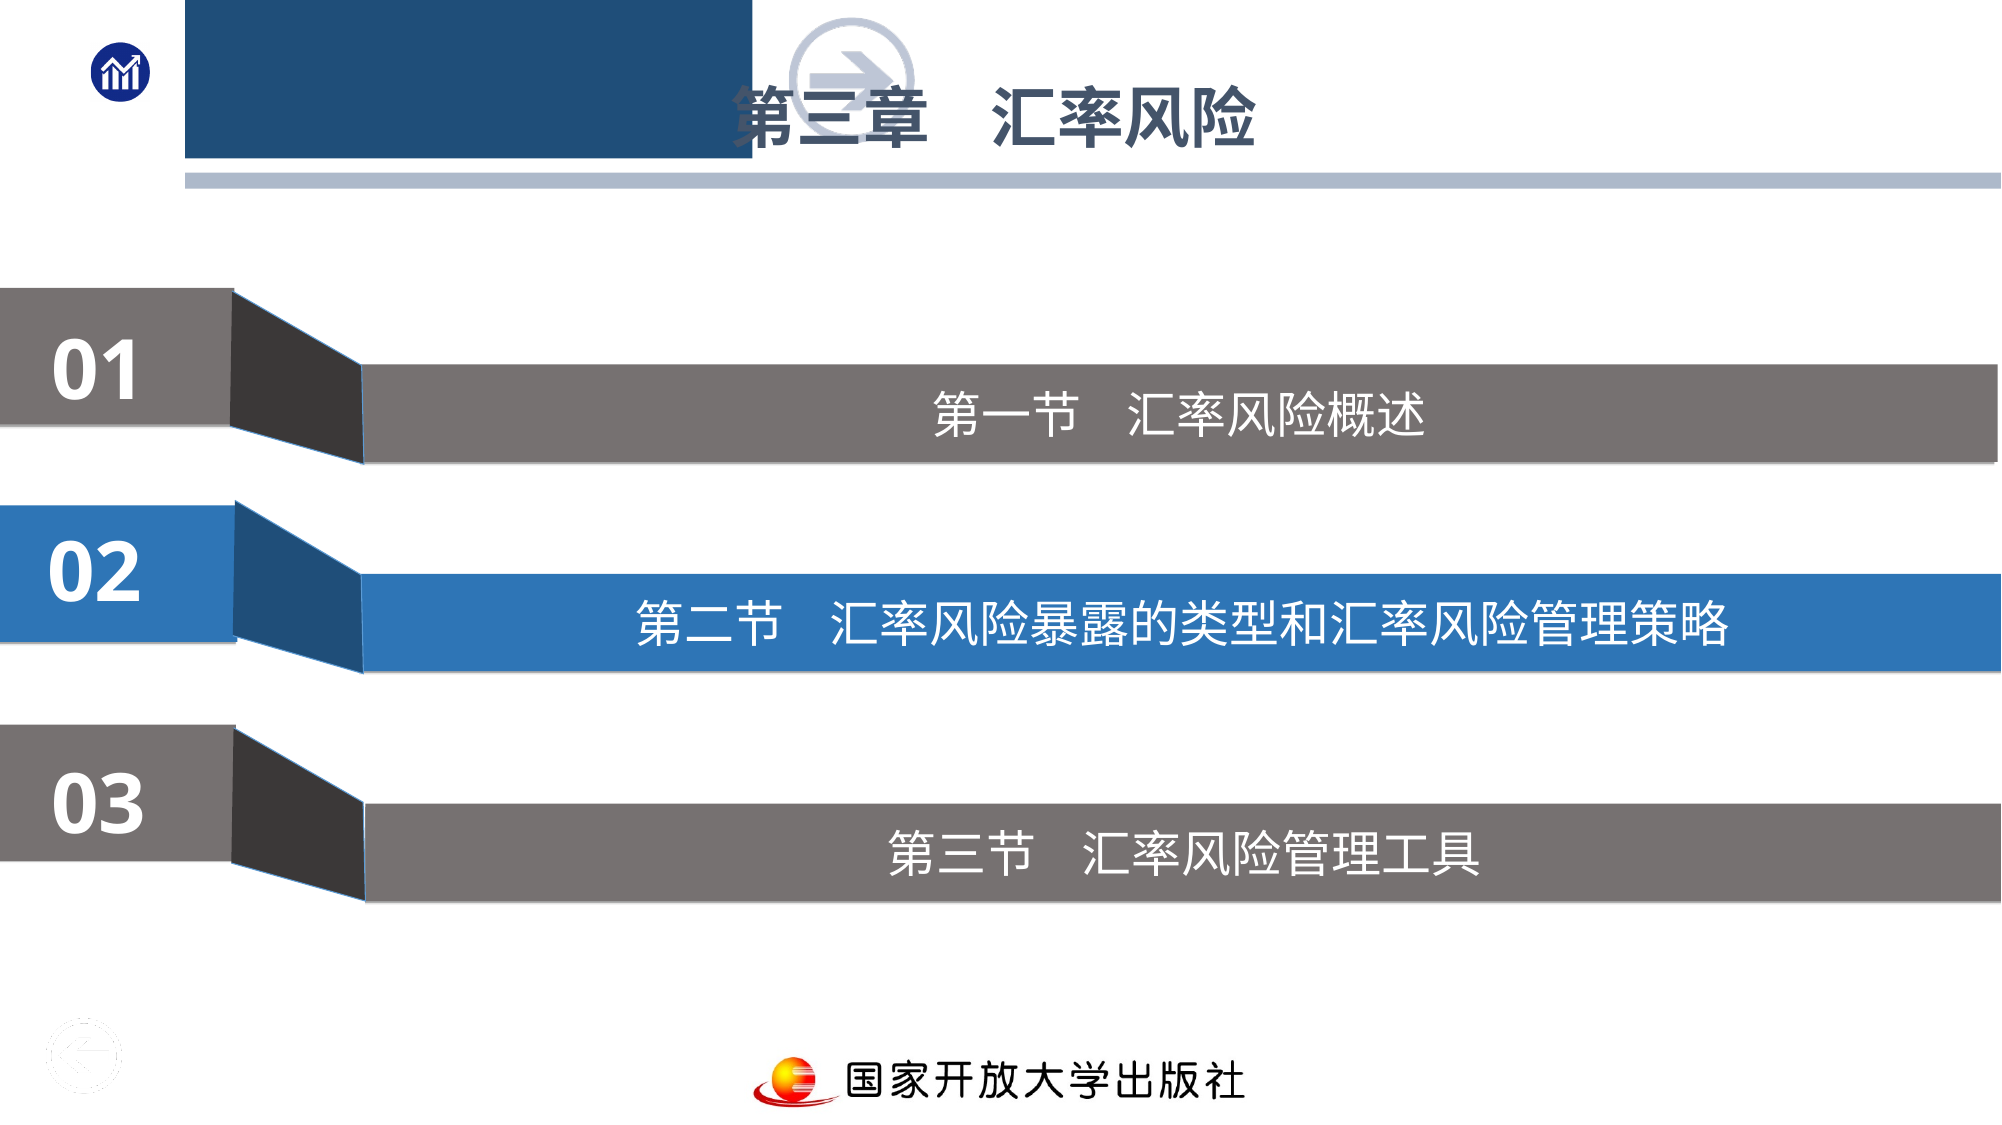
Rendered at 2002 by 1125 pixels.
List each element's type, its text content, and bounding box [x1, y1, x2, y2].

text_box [0, 500, 2001, 674]
text_box [231, 727, 366, 902]
picture [744, 1036, 1257, 1118]
text_box 第三章 汇率风险 [421, 66, 1566, 167]
text_box 第三节 汇率风险管理工具 [365, 803, 2001, 902]
text_box [0, 724, 236, 862]
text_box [0, 287, 1998, 465]
text_box 03 [31, 740, 167, 860]
picture [45, 1017, 122, 1094]
